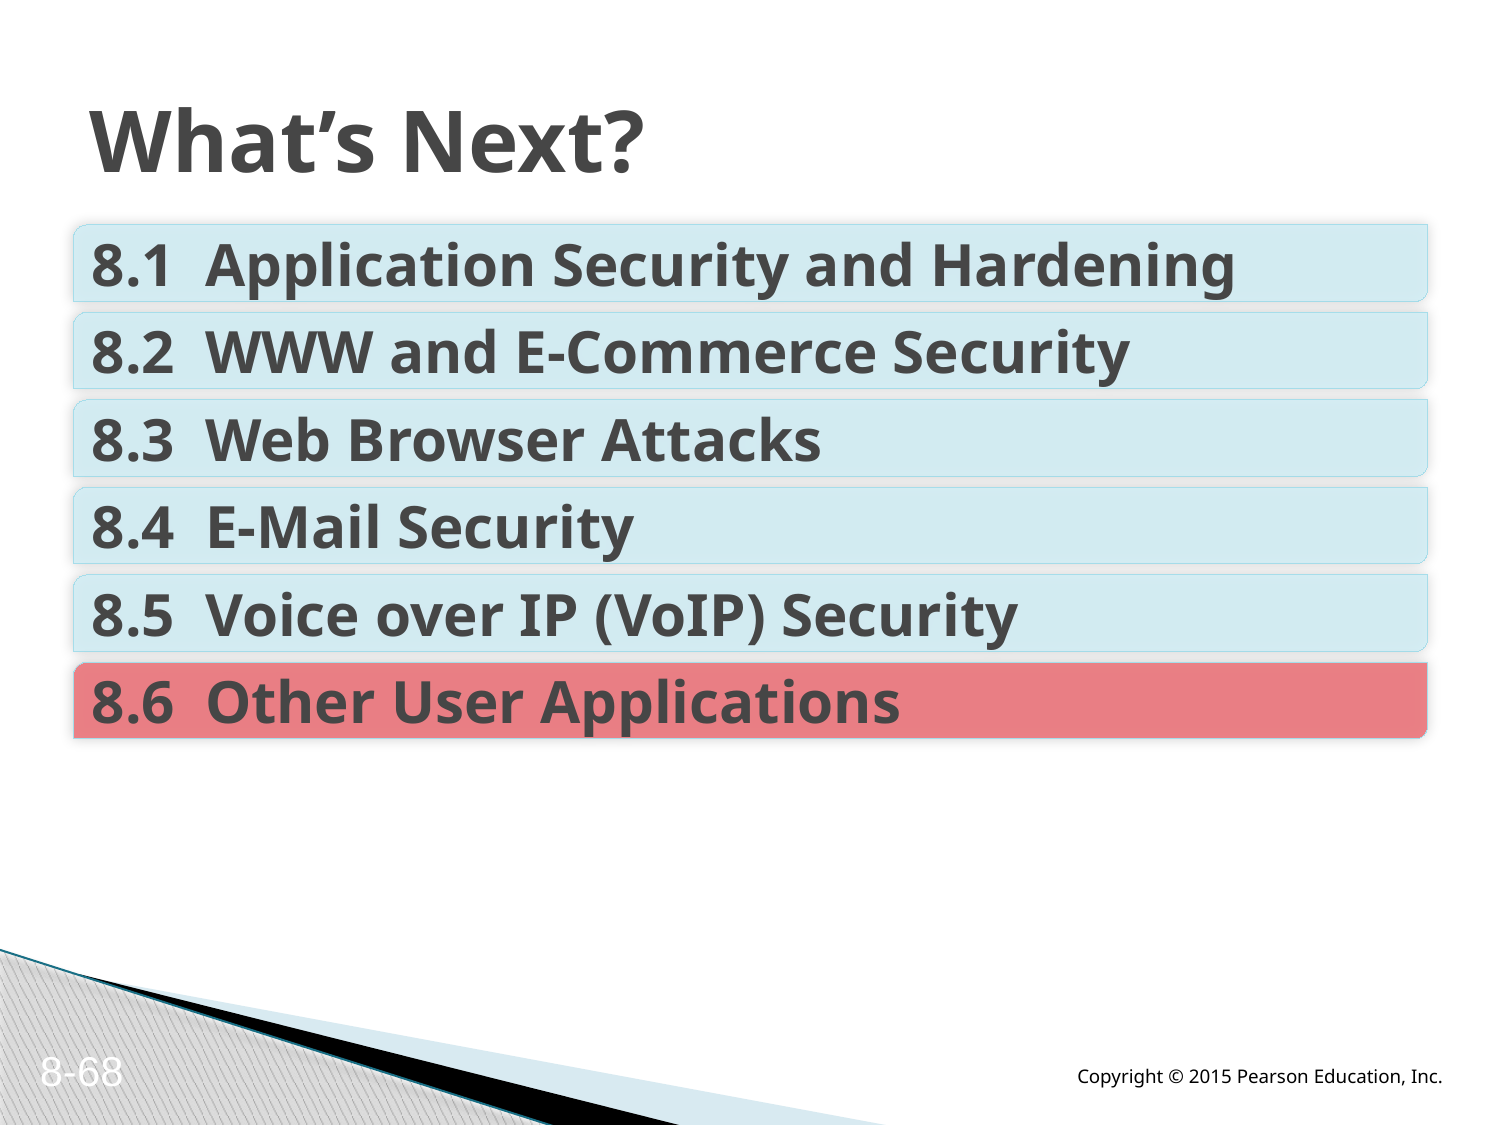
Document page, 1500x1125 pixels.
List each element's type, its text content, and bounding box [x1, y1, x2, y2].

text_box 8.1 Application Security and Hardening [73, 224, 1428, 302]
title What’s Next? [75, 45, 1425, 221]
text_box 8.4 E-Mail Security [73, 487, 1428, 564]
text_box 8.2 WWW and E-Commerce Security [73, 312, 1428, 389]
text_box 8.3 Web Browser Attacks [73, 399, 1428, 477]
slide_number 8-68 [24, 1037, 173, 1098]
text_box 8.5 Voice over IP (VoIP) Security [73, 574, 1428, 652]
text_box 8.6 Other User Applications [73, 662, 1428, 739]
